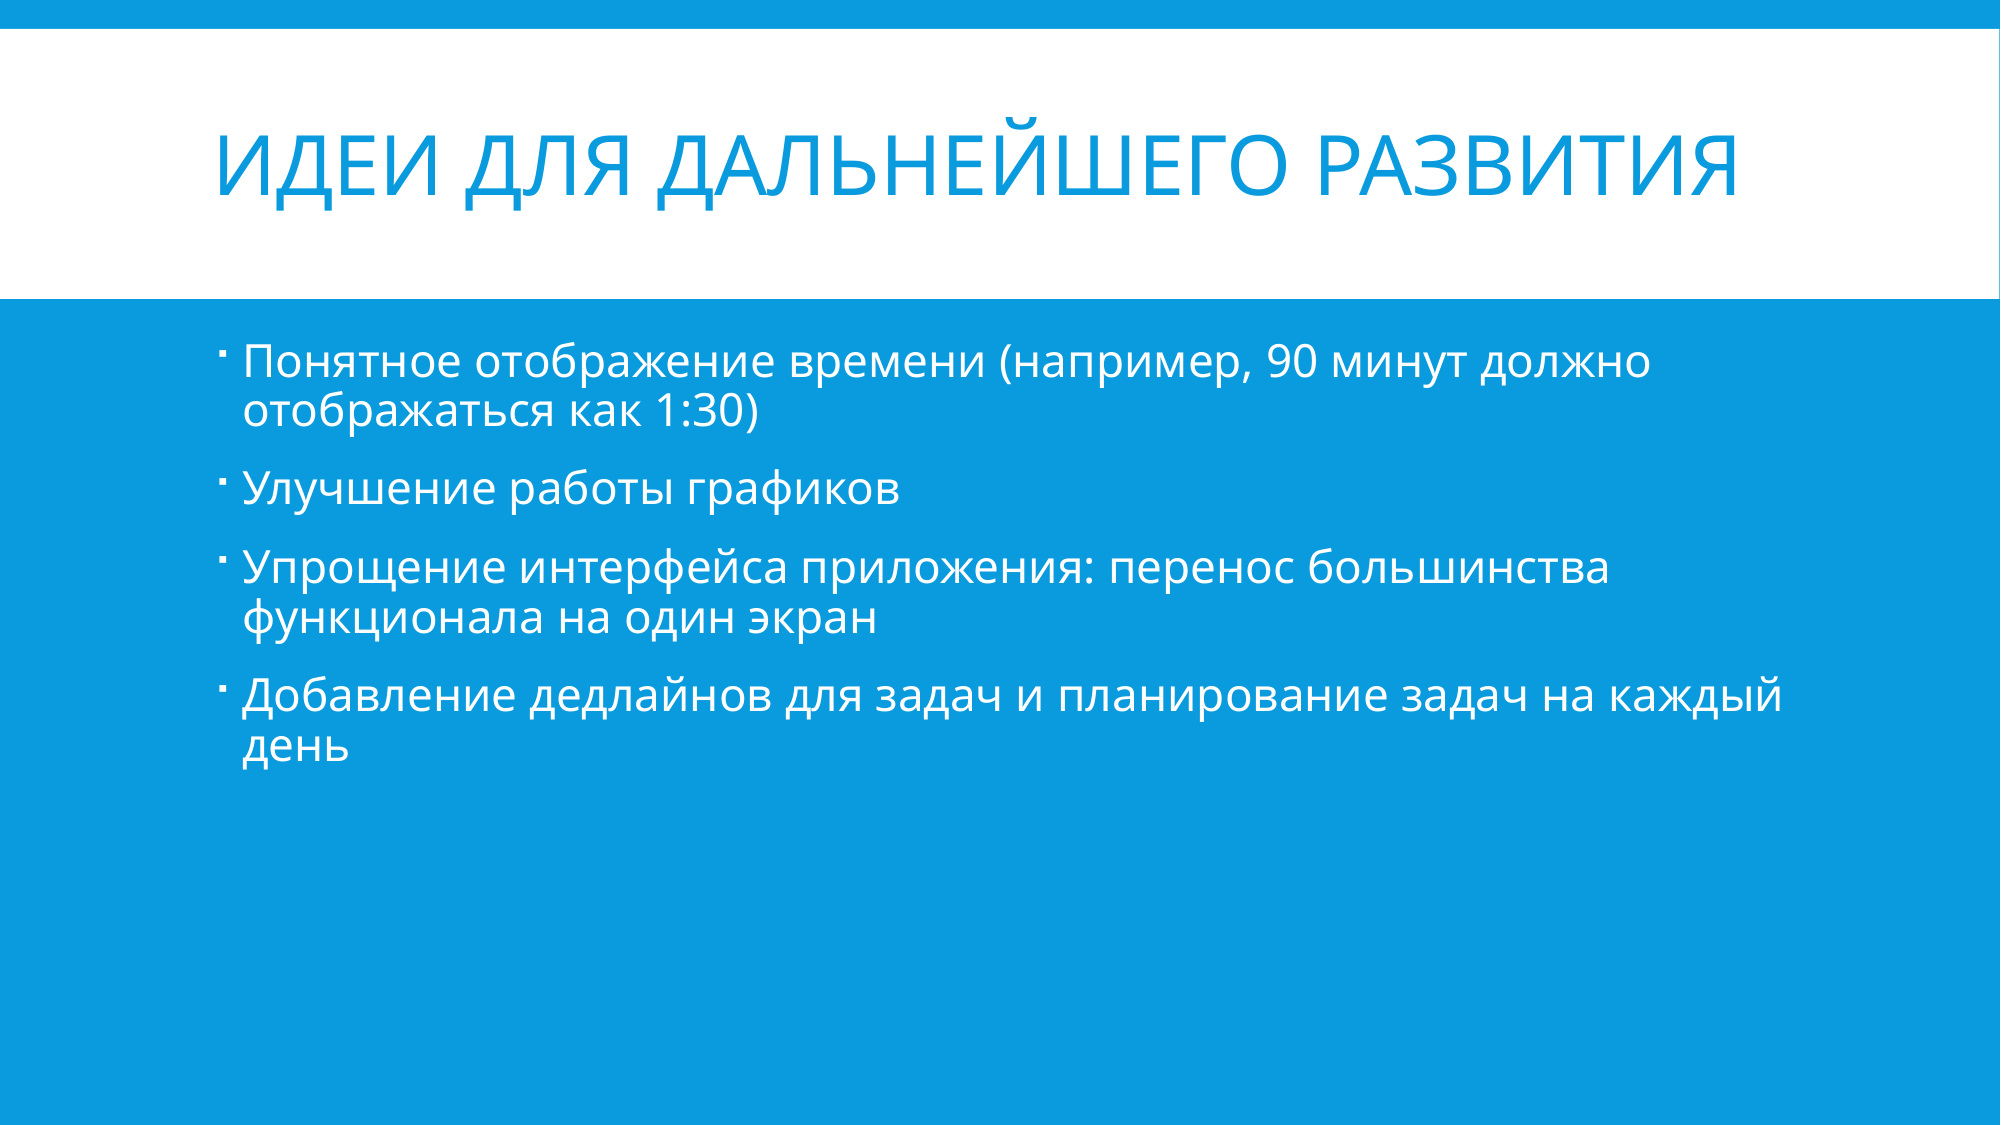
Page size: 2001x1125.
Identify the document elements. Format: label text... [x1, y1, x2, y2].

list Понятное отображение времени (например, 90 минут должно отображаться как 1:30) Улучшение работы графиков Упрощение интерфейса приложения: перенос большинства функционала на один экран Добавление дедлайнов для задач и планирование задач на каждый день [197, 329, 1803, 1020]
title Идеи для дальнейшего развития [197, 46, 1803, 295]
